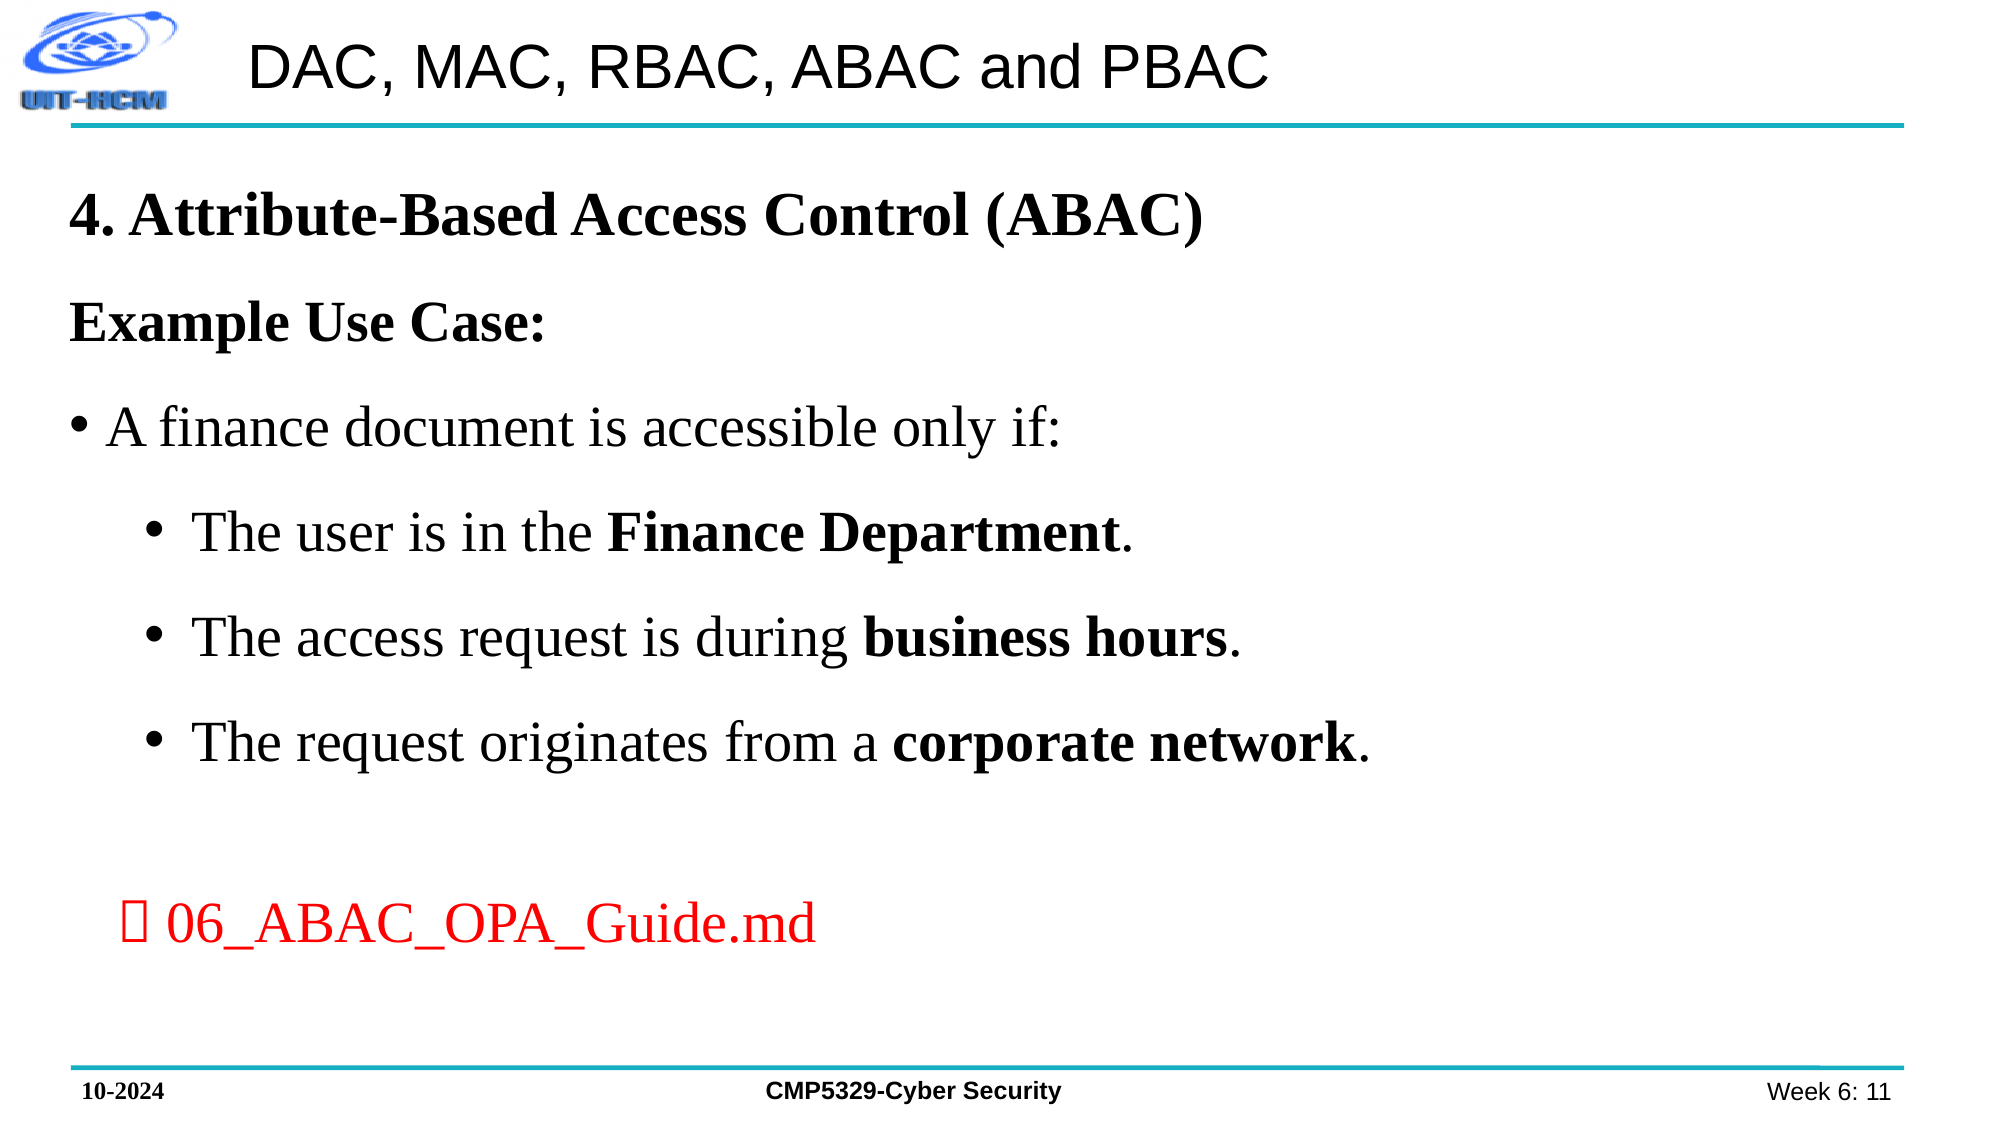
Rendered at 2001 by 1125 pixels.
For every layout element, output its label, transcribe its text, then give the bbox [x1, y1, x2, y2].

title DAC, MAC, RBAC, ABAC and PBAC [232, 0, 1437, 128]
text_box  06_ABAC_OPA_Guide.md [102, 876, 1103, 962]
picture [1, 0, 197, 120]
text_box 4. Attribute-Based Access Control (ABAC) Example Use Case: A finance document is accessible only if: The user is in the Finance Department. The access request is during business hours. The request originates from a corporate network. [54, 128, 1945, 886]
